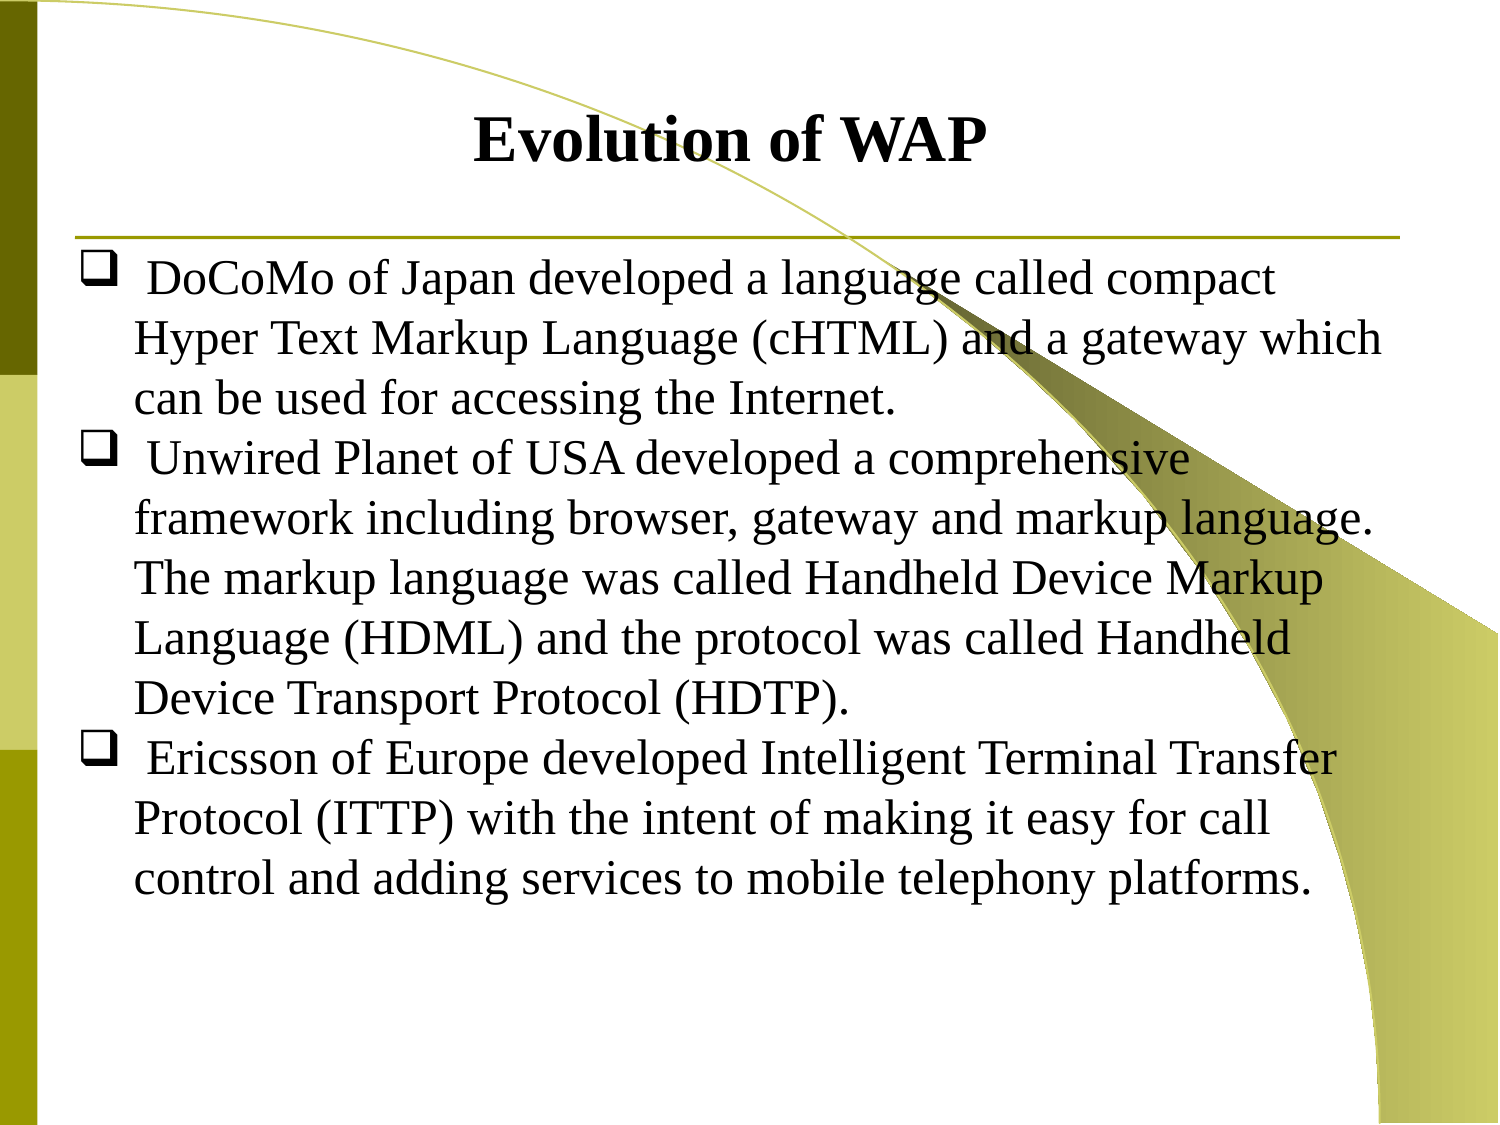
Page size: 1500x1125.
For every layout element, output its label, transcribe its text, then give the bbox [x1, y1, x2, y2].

text_box Evolution of WAP [62, 87, 1400, 183]
text_box DoCoMo of Japan developed a language called compact Hyper Text Markup Language (cHTML) and a gateway which can be used for accessing the Internet. Unwired Planet of USA developed a comprehensive framework including browser, gateway and markup language. The markup language was called Handheld Device Markup Language (HDML) and the protocol was called Handheld Device Transport Protocol (HDTP). Ericsson of Europe developed Intelligent Terminal Transfer Protocol (ITTP) with the intent of making it easy for call control and adding services to mobile telephony platforms. [62, 237, 1425, 913]
